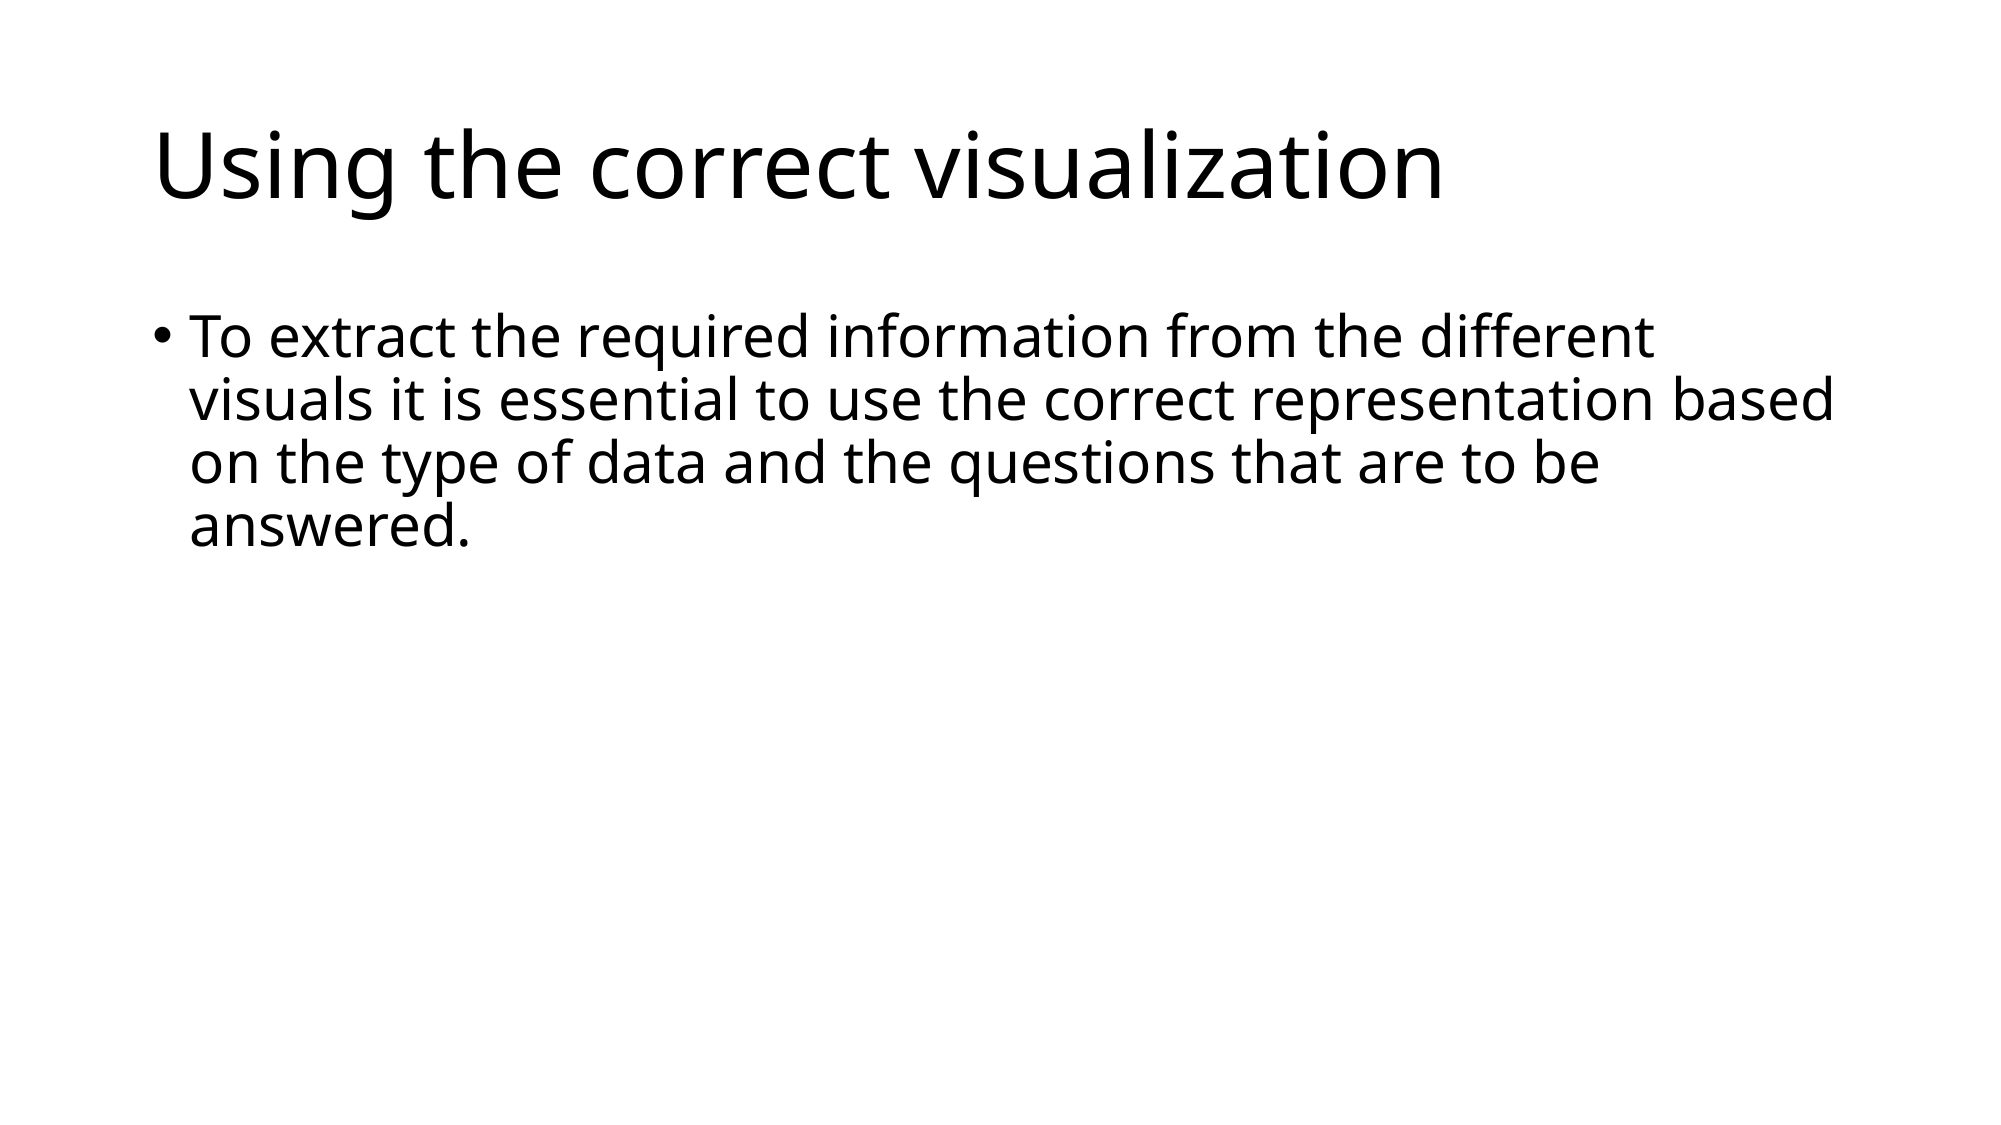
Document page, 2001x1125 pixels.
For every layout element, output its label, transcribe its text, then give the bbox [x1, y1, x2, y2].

list To extract the required information from the different visuals it is essential to use the correct representation based on the type of data and the questions that are to be answered. [137, 299, 1863, 1014]
title Using the correct visualization [137, 59, 1863, 278]
